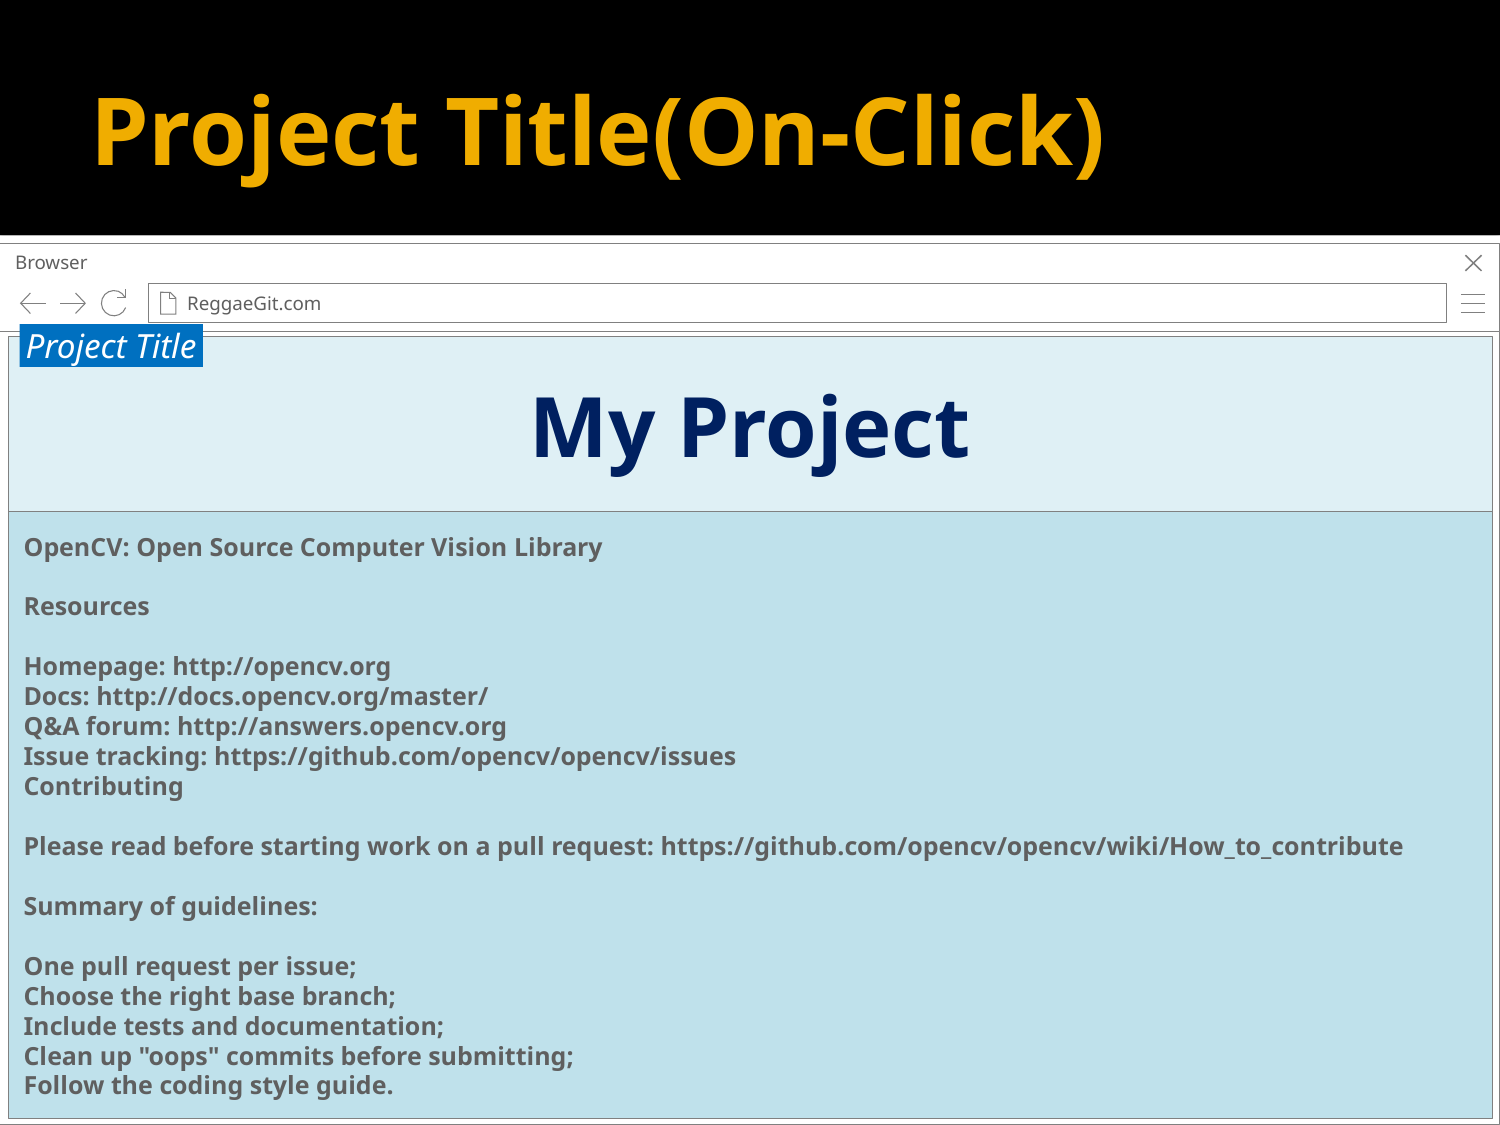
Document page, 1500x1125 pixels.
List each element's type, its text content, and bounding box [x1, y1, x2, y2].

title Project Title(On-Click) [75, 25, 1425, 231]
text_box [8, 324, 1493, 1120]
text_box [0, 243, 1500, 1125]
